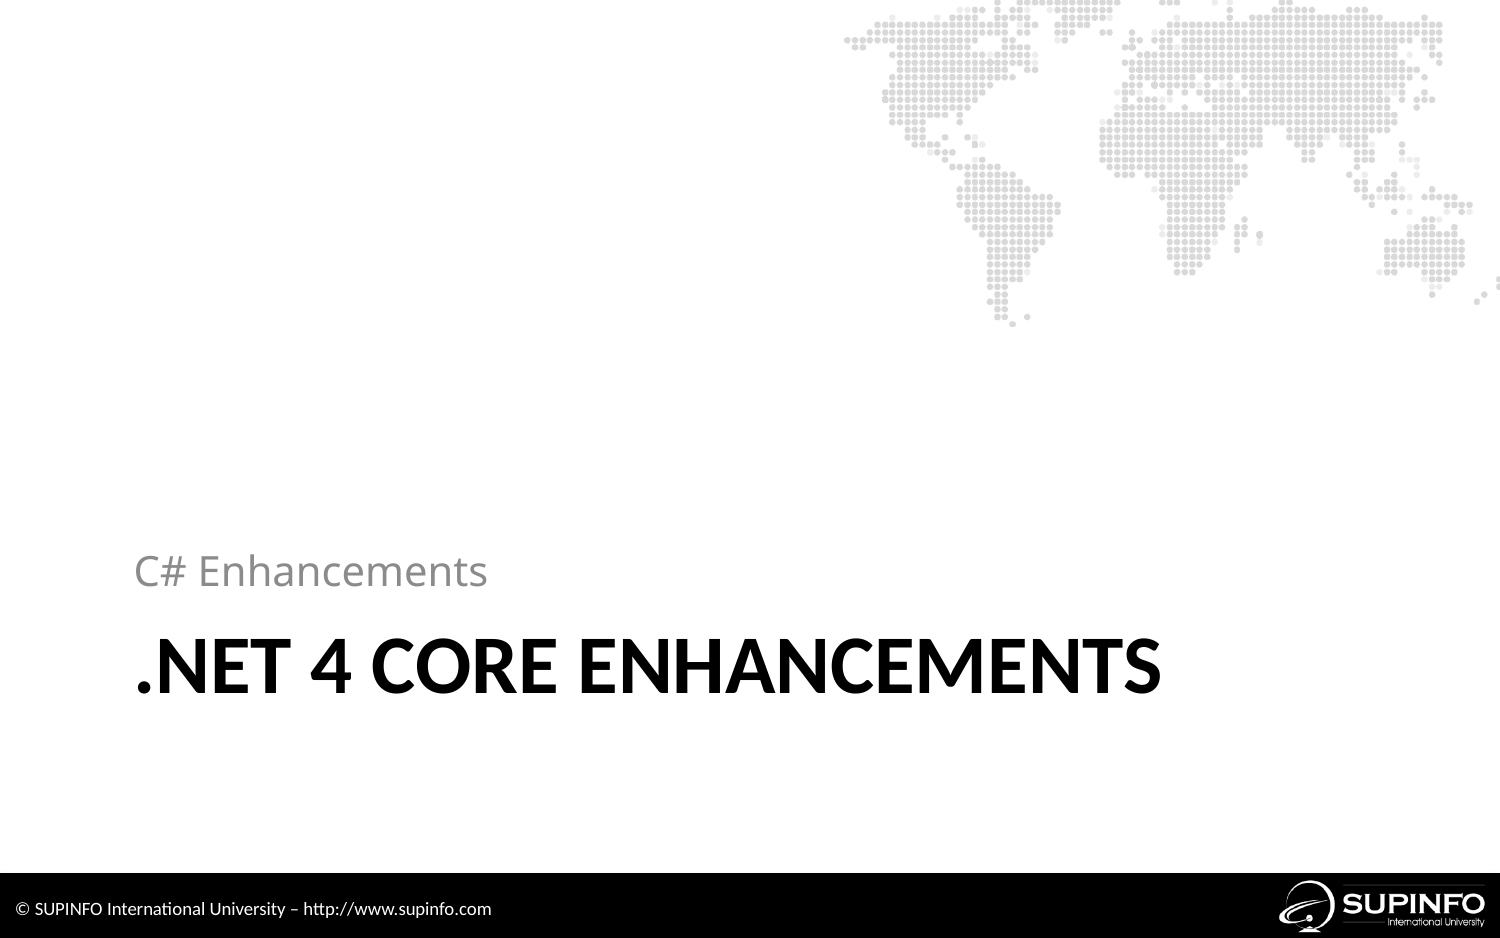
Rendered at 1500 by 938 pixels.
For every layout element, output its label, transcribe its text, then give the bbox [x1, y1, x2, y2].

picture [844, 0, 1500, 327]
list C# Enhancements [118, 397, 1394, 603]
picture [1269, 870, 1494, 938]
title .NET 4 core enhancements [118, 603, 1394, 789]
